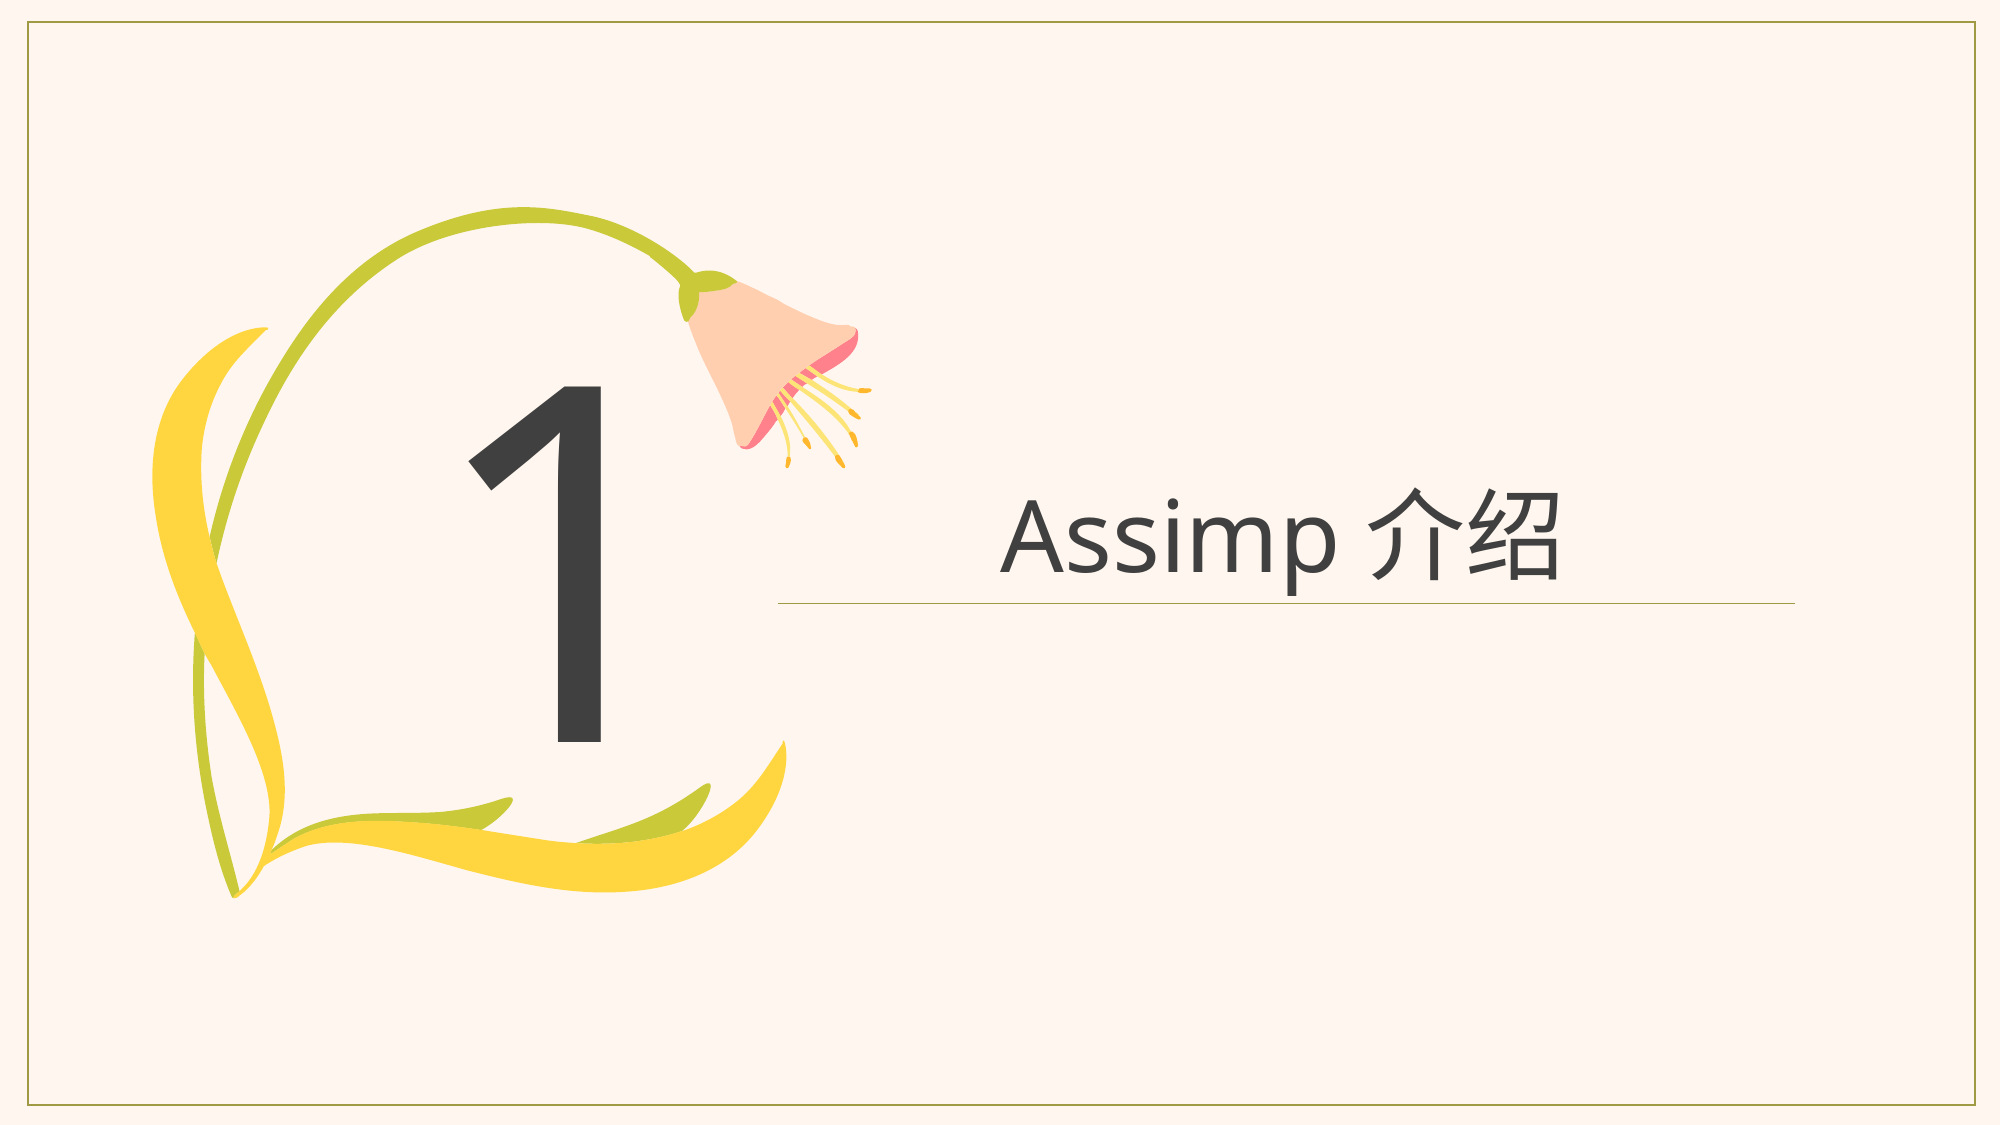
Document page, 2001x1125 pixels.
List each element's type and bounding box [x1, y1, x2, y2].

text_box [147, 196, 873, 899]
text_box [27, 21, 1976, 1106]
